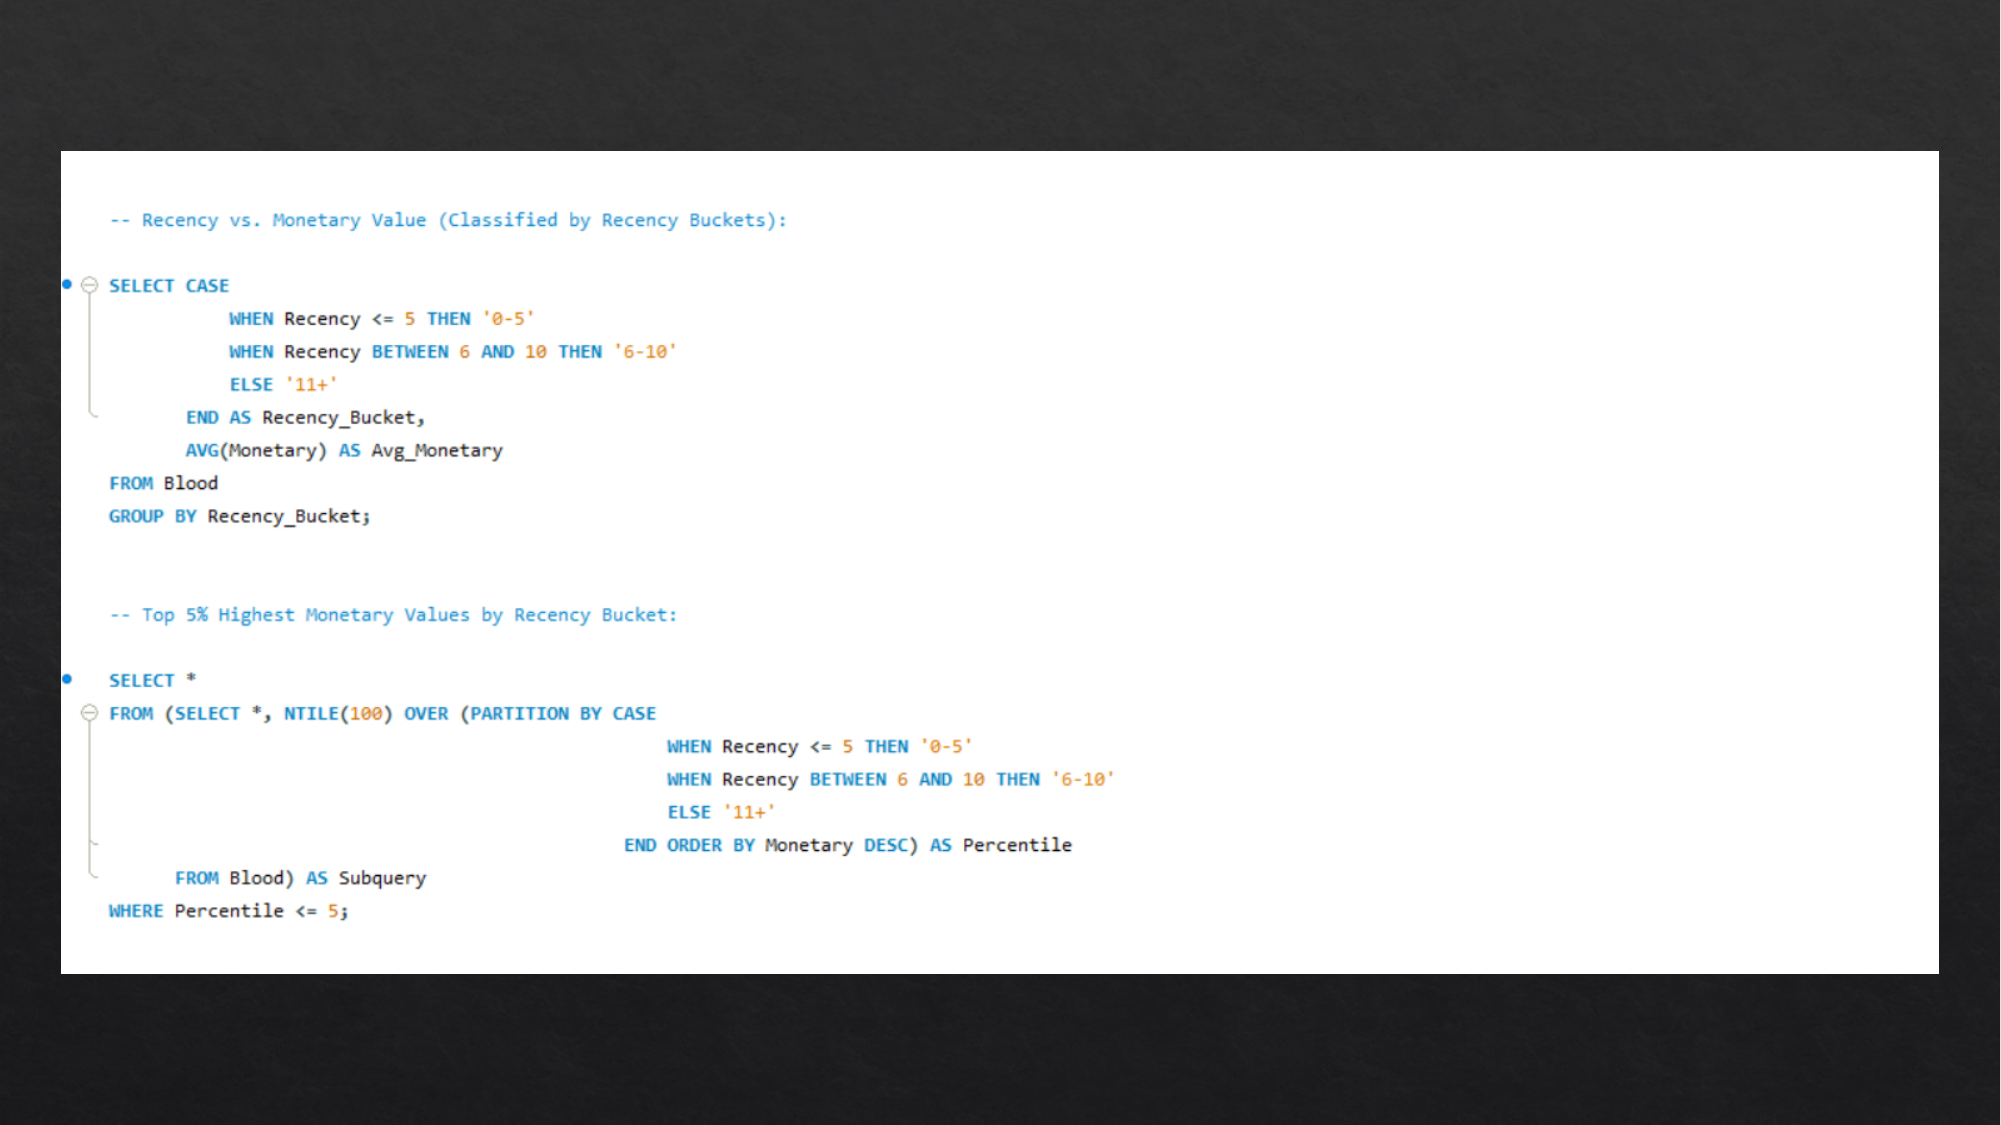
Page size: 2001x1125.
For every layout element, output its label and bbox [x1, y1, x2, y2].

picture [61, 151, 1939, 974]
